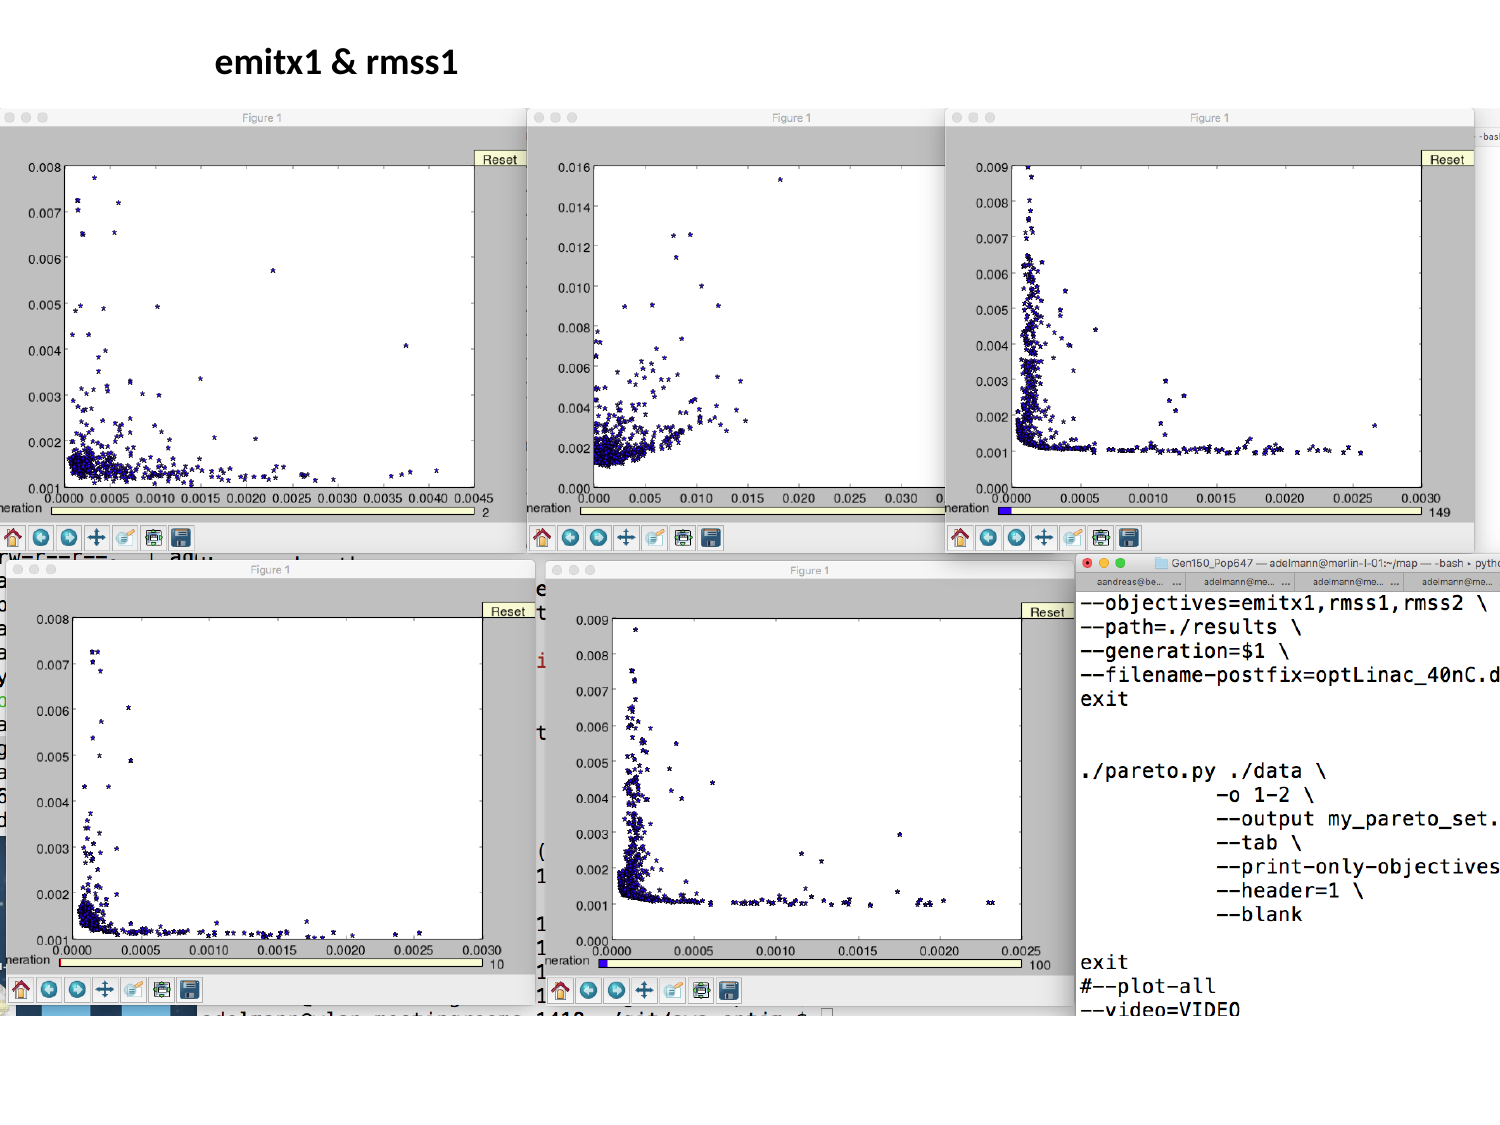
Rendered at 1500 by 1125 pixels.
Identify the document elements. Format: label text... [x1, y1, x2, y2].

picture [0, 108, 1500, 1017]
text_box emitx1 & rmss1 [199, 29, 474, 90]
